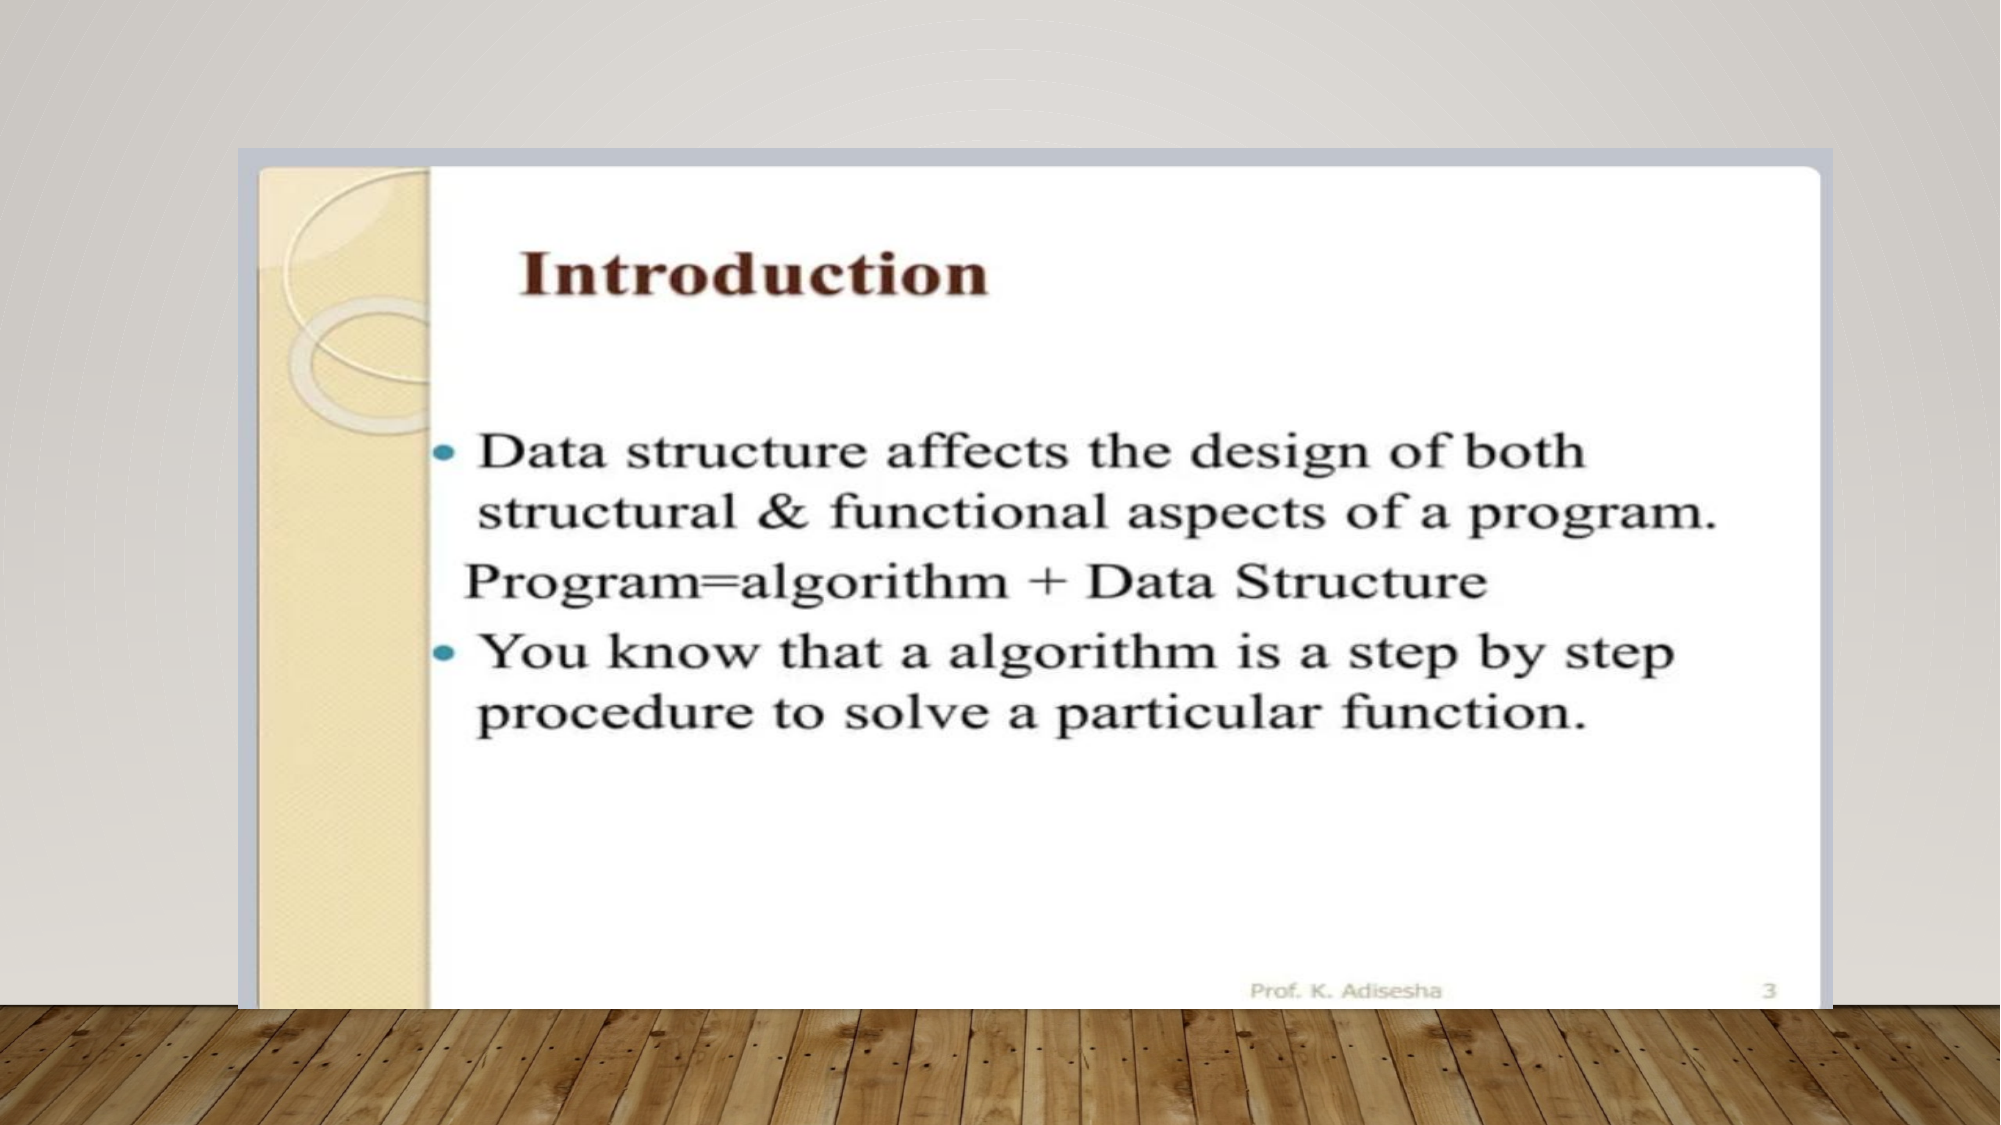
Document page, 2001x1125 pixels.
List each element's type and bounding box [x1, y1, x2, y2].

list [237, 148, 1834, 1009]
picture [0, 1005, 2000, 1125]
